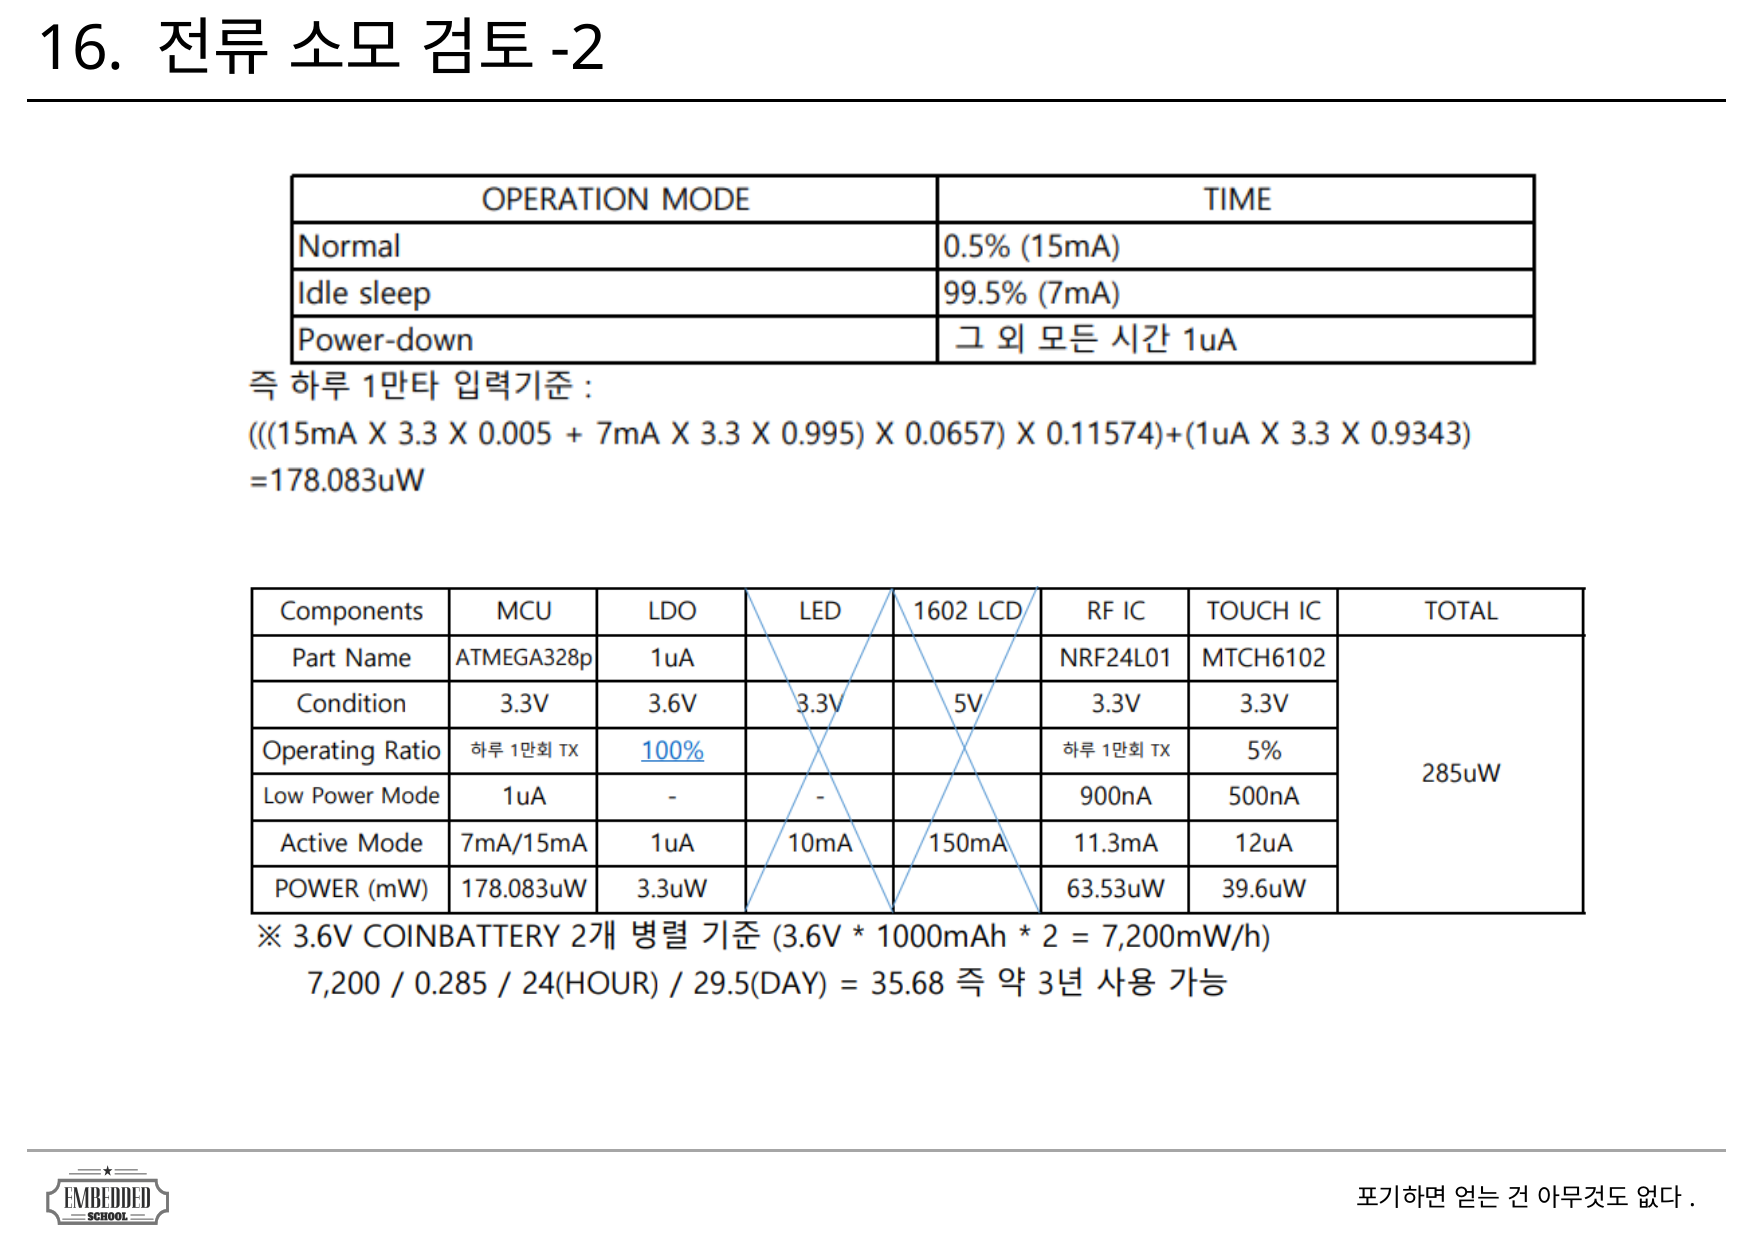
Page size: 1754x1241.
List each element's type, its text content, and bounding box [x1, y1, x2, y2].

text_box 16. 전류 소모 검토-2 [21, 0, 923, 90]
picture [204, 149, 1641, 511]
picture [27, 1164, 188, 1231]
picture [228, 585, 1641, 1007]
